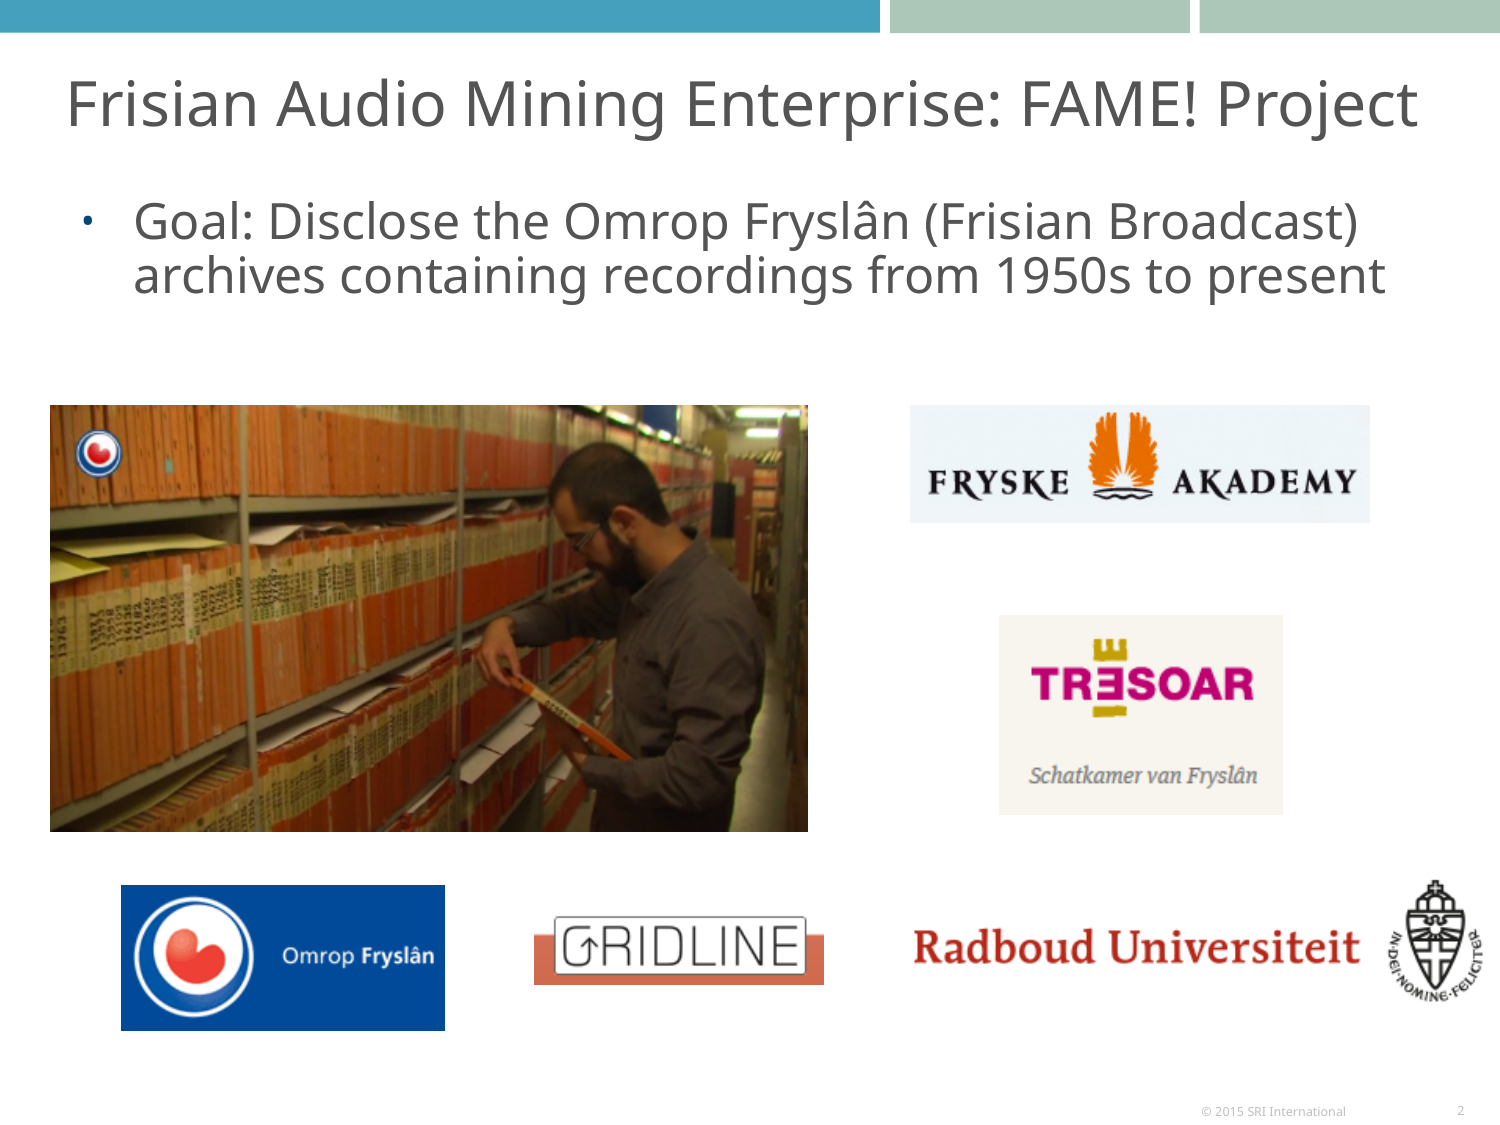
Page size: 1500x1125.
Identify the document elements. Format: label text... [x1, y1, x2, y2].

picture [998, 614, 1284, 815]
text_box 2 [1422, 1103, 1500, 1121]
picture [120, 885, 445, 1032]
picture [899, 874, 1500, 1019]
picture [50, 405, 808, 832]
picture [910, 405, 1371, 524]
title Frisian Audio Mining Enterprise: FAME! Project [65, 38, 1435, 189]
picture [533, 907, 824, 985]
list Goal: Disclose the Omrop Fryslân (Frisian Broadcast) archives containing recordings from 1950s to present [65, 189, 1473, 959]
